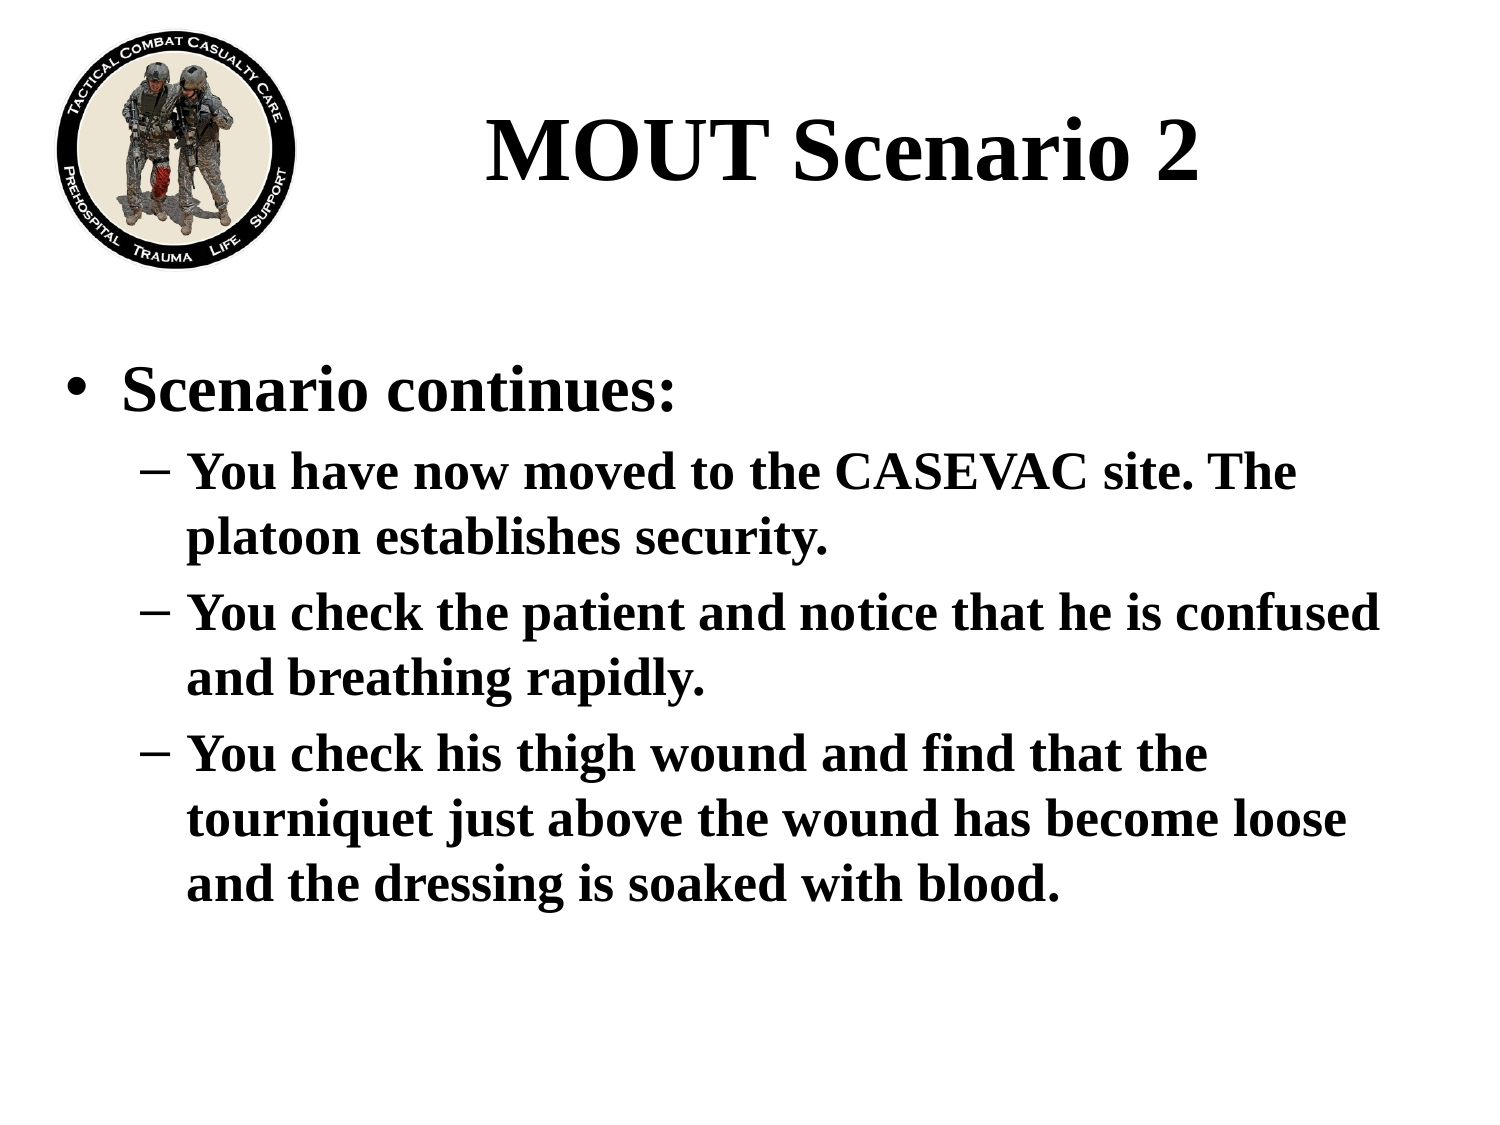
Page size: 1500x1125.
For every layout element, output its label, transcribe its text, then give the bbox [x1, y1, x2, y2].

picture [50, 24, 300, 275]
title MOUT Scenario 2 [224, 49, 1463, 238]
list Scenario continues: You have now moved to the CASEVAC site. The platoon establishes security. You check the patient and notice that he is confused and breathing rapidly. You check his thigh wound and find that the tourniquet just above the wound has become loose and the dressing is soaked with blood. [49, 337, 1401, 976]
